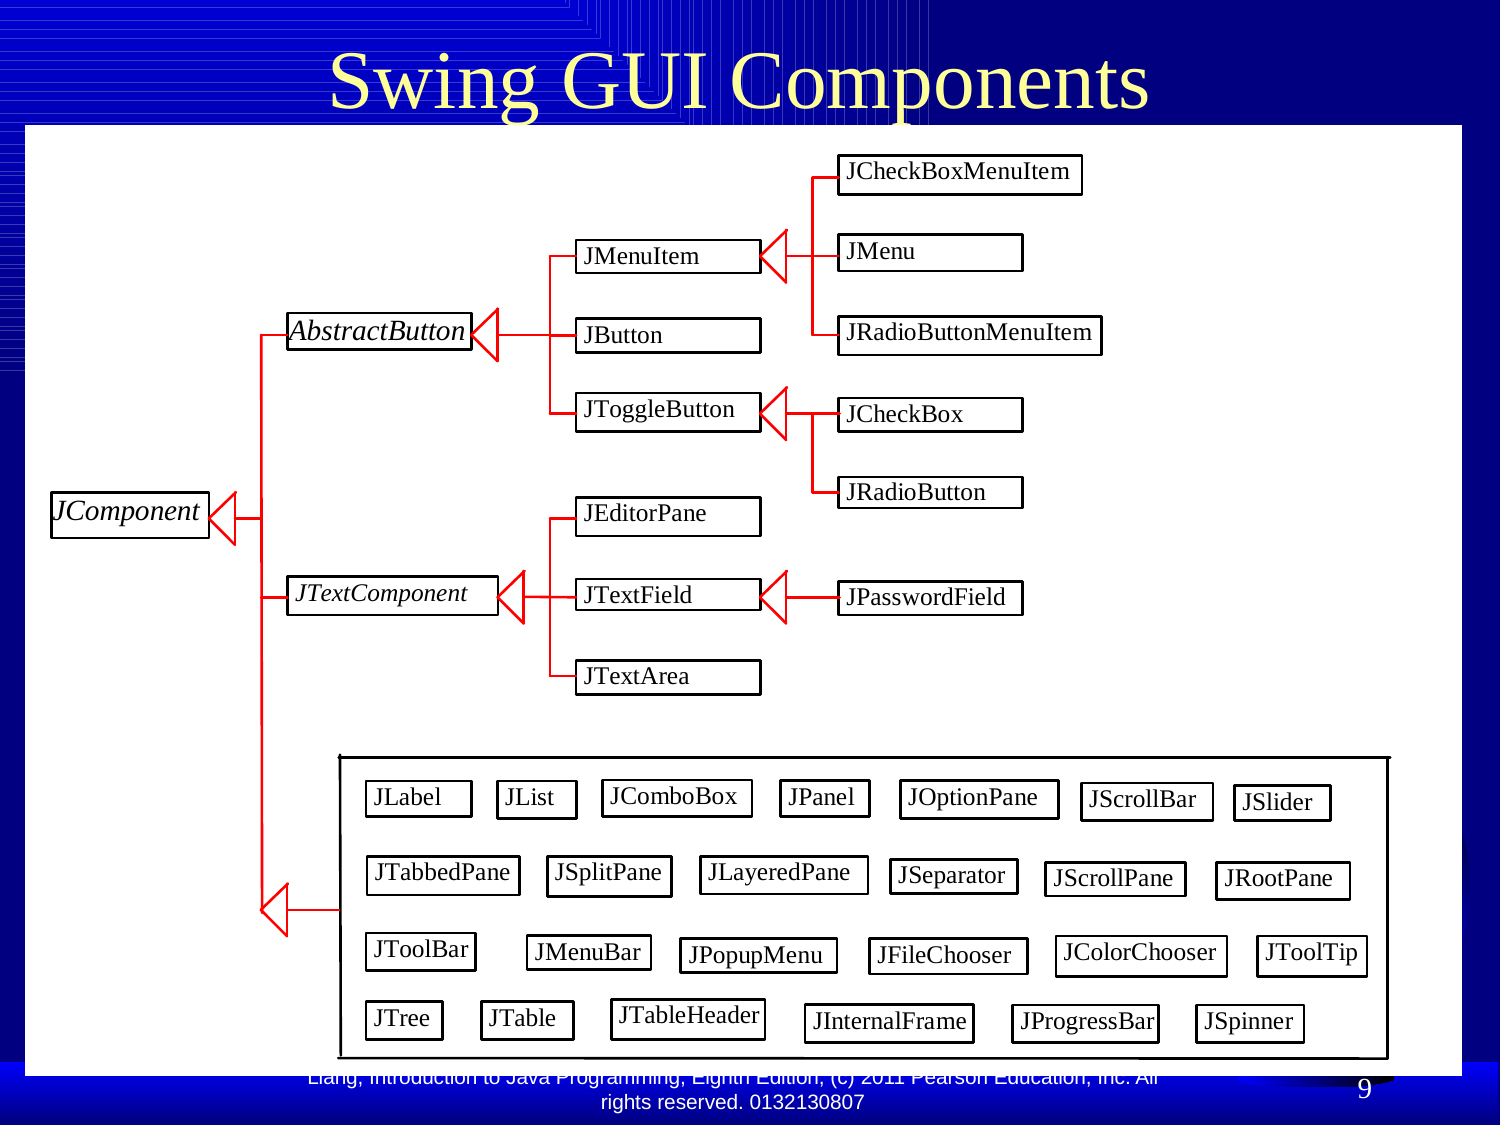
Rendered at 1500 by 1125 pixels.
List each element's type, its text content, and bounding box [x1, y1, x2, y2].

title Swing GUI Components [112, 24, 1388, 123]
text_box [24, 124, 1463, 1077]
slide_number 9 [1074, 1083, 1388, 1125]
